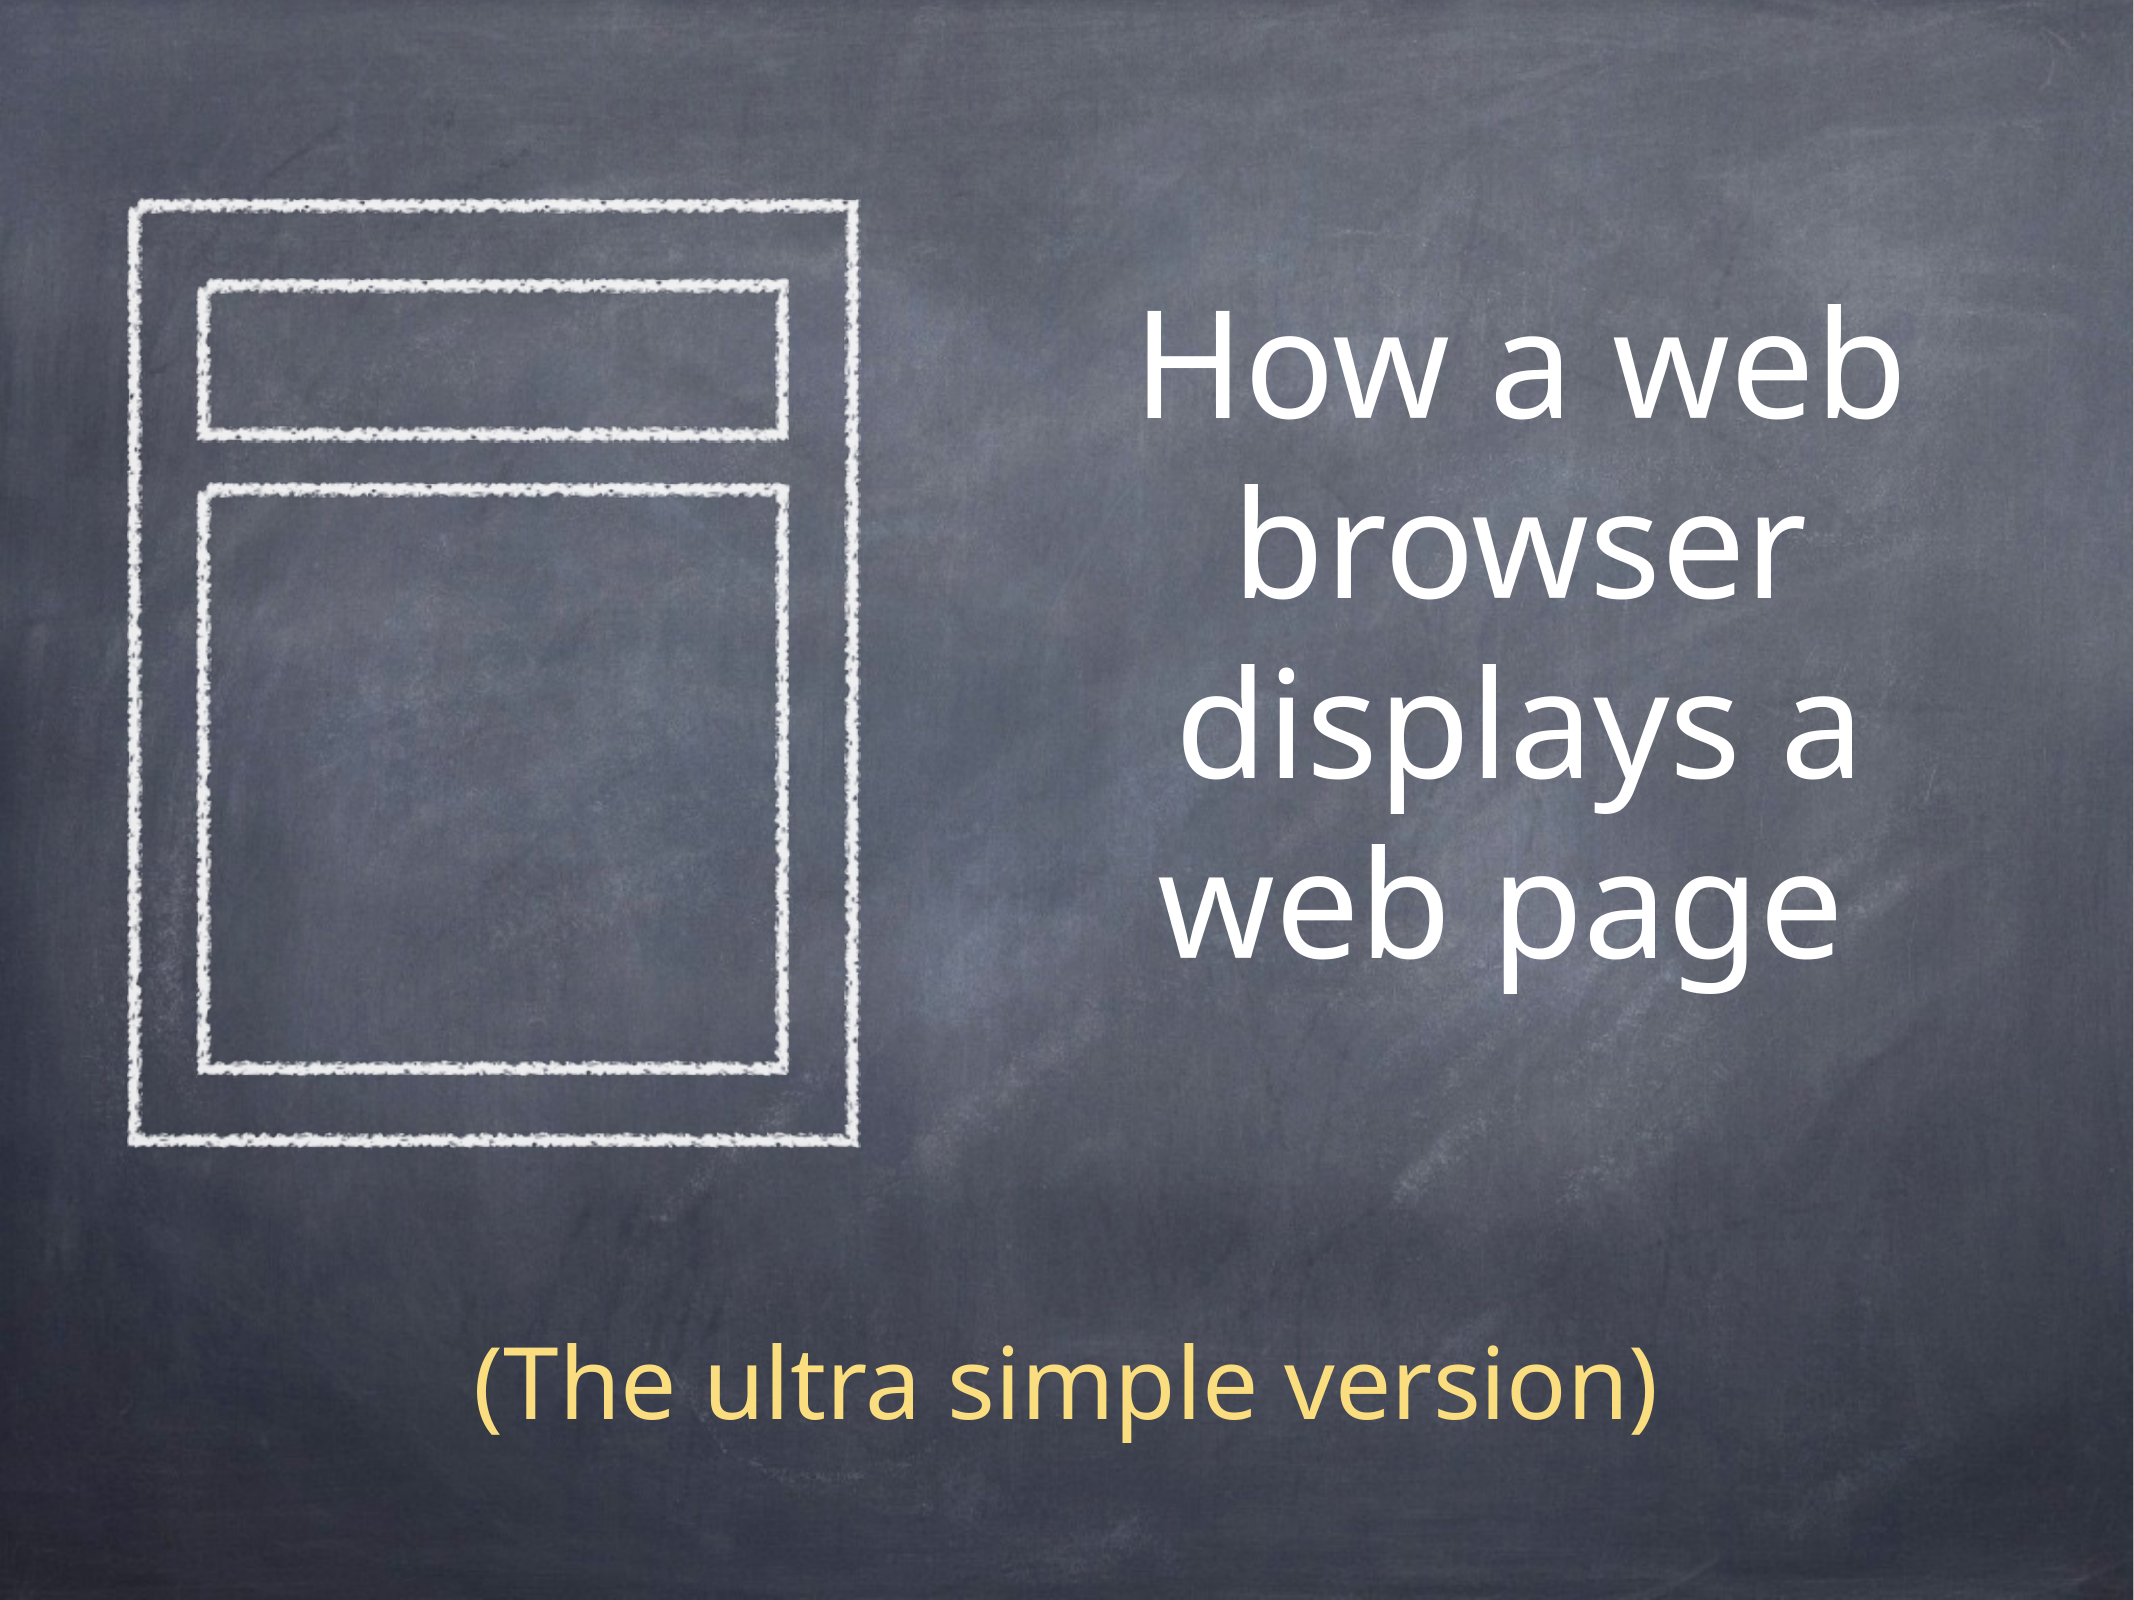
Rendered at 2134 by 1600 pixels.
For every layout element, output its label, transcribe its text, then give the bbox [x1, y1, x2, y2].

picture [0, 0, 2134, 1600]
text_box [127, 197, 861, 1150]
text_box How a web browser displays a web page [1066, 259, 1975, 997]
text_box (The ultra simple version) [465, 1311, 1669, 1448]
